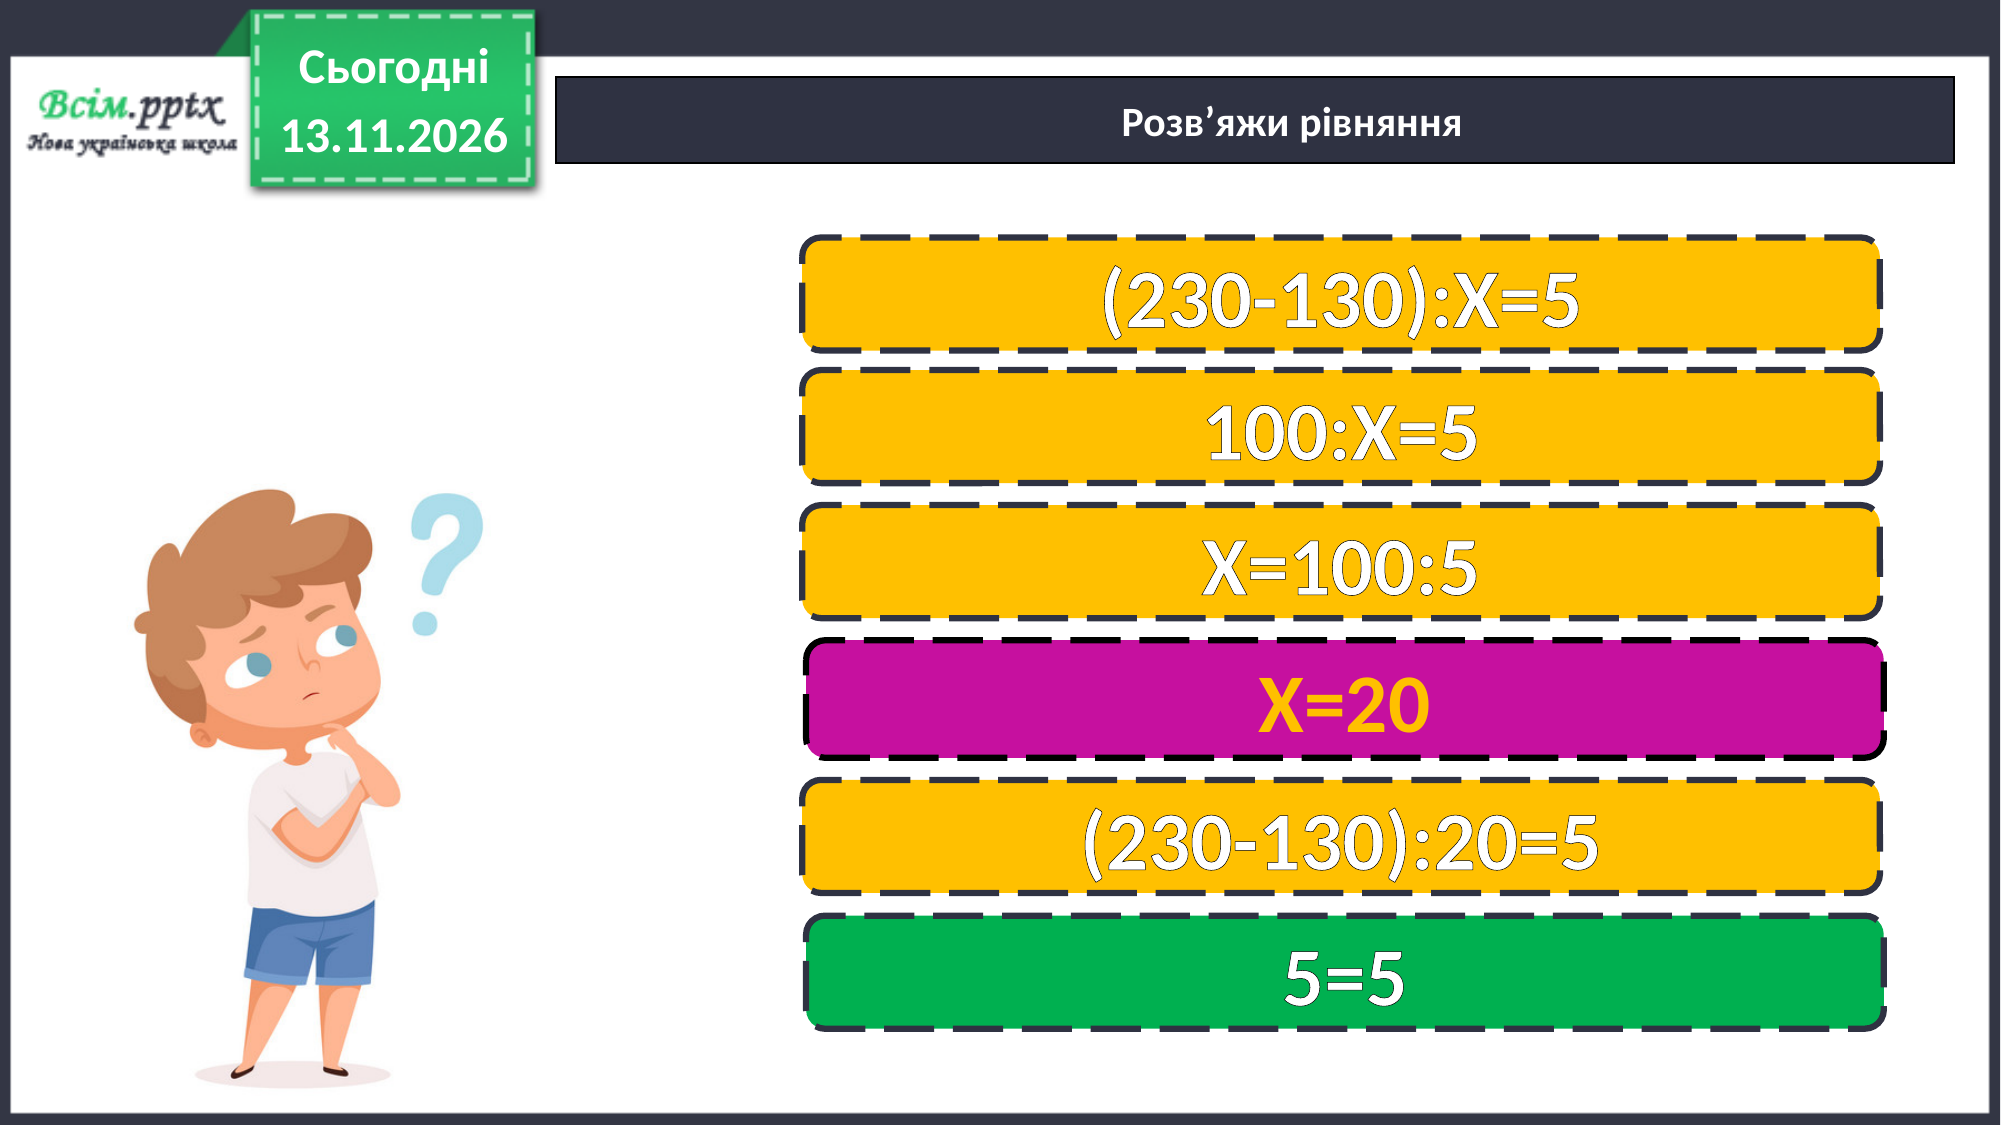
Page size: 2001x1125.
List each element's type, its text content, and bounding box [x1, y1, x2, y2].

text_box (230-130):20=5 [801, 778, 1881, 895]
text_box (230-130):Х=5 [801, 236, 1881, 352]
text_box 28.04.2022 [263, 101, 524, 164]
text_box Х=100:5 [801, 504, 1881, 620]
text_box Х=20 [805, 639, 1885, 759]
picture [0, 0, 2001, 1125]
text_box Сьогодні [284, 26, 535, 101]
text_box Розв’яжи рівняння [555, 76, 1955, 164]
text_box 100:Х=5 [801, 369, 1881, 485]
text_box 5=5 [805, 914, 1885, 1030]
